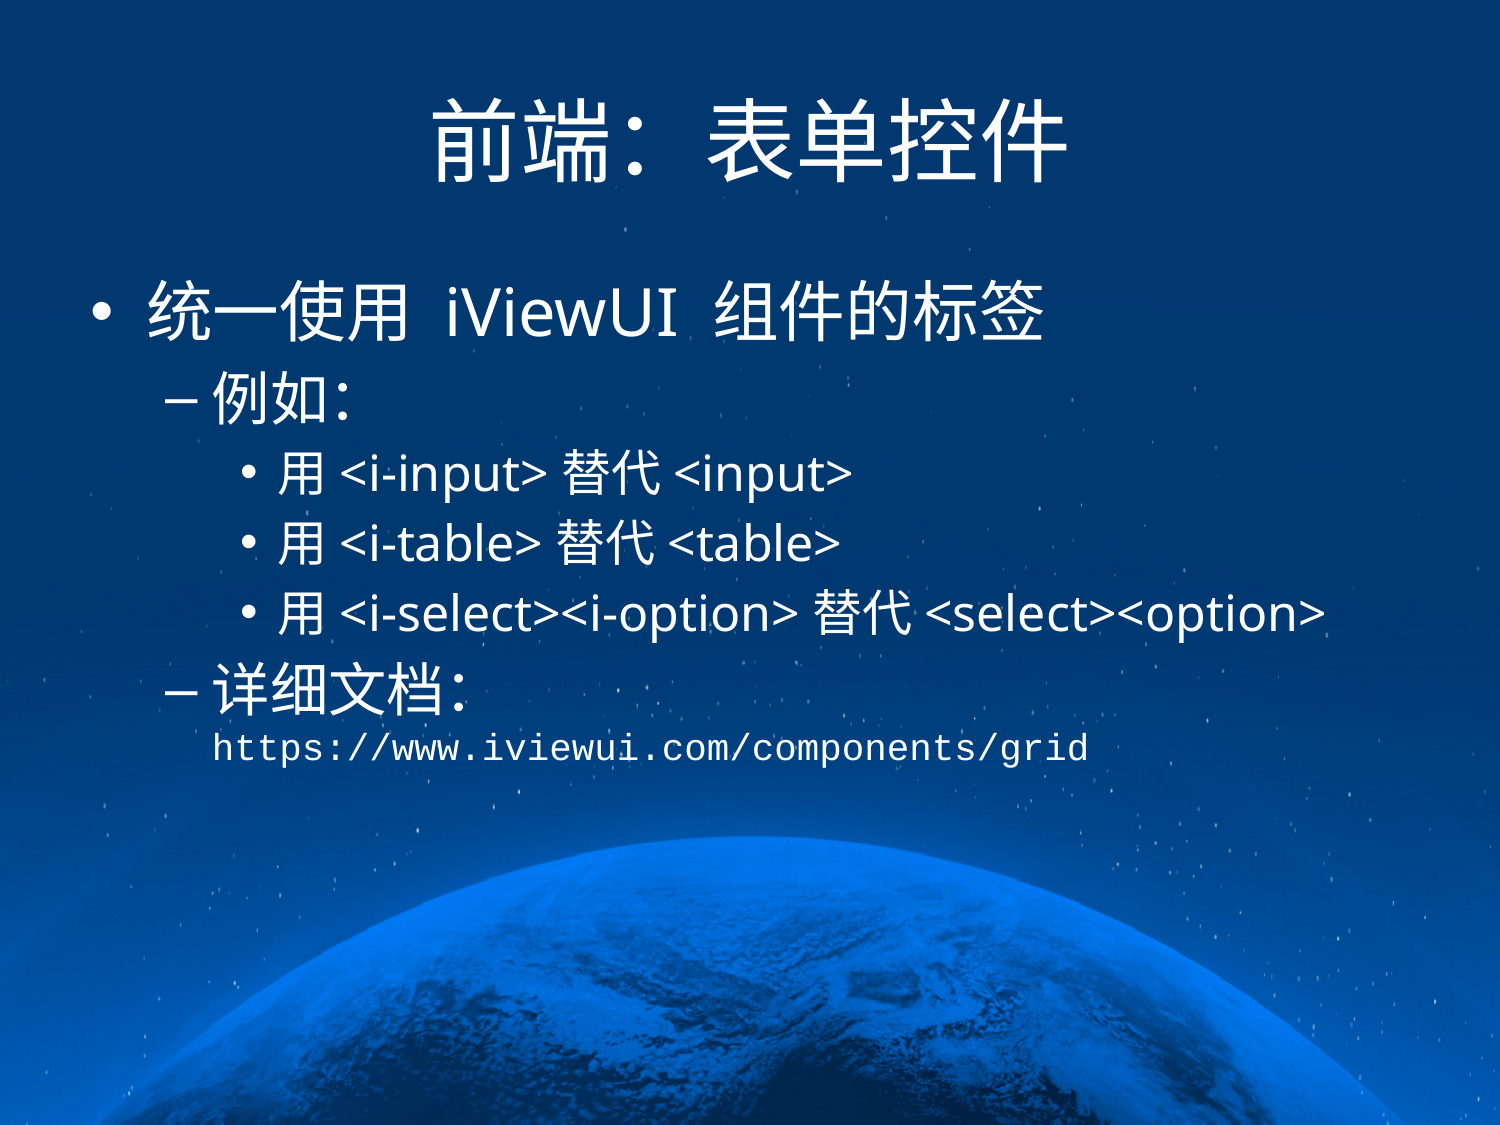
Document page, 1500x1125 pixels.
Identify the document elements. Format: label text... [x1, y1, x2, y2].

list 统一使用 iViewUI 组件的标签 例如： 用<i-input>替代<input> 用<i-table>替代<table> 用<i-select><i-option>替代<select><option> 详细文档： https://www.iviewui.com/components/grid [75, 262, 1425, 1005]
title 前端：表单控件 [75, 45, 1425, 233]
picture [0, 0, 1500, 1125]
